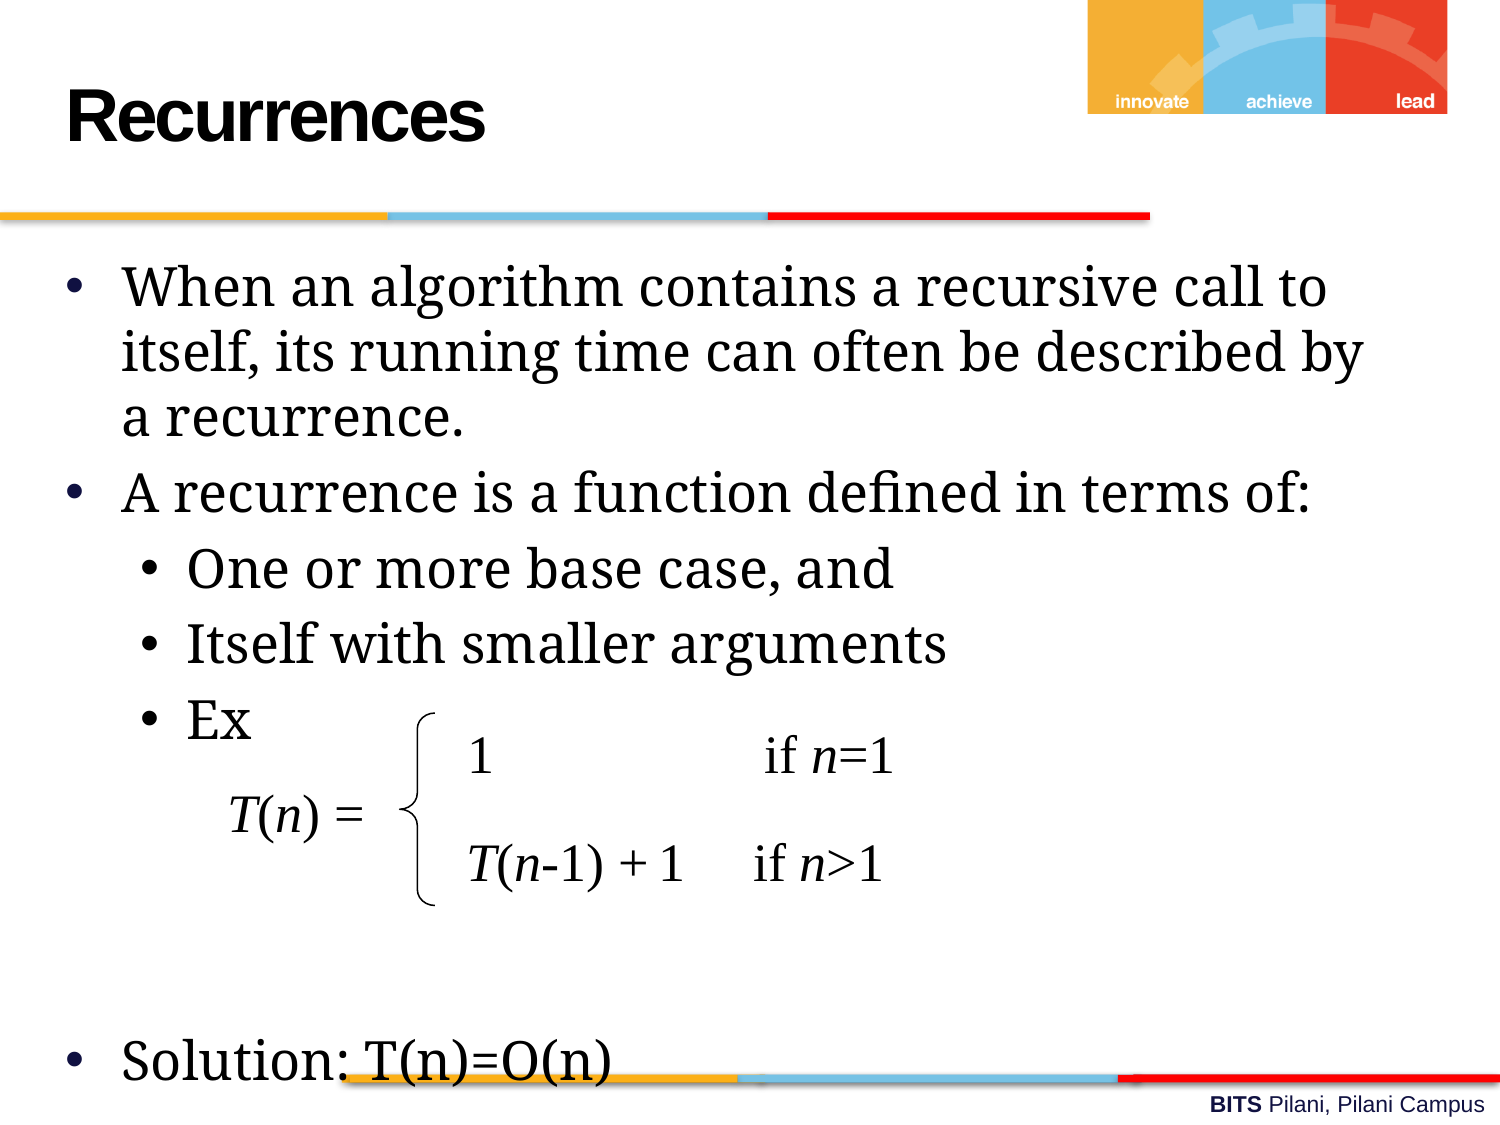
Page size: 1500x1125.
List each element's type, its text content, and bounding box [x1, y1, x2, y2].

picture [1087, 0, 1448, 114]
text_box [212, 712, 1070, 906]
list When an algorithm contains a recursive call to itself, its running time can often be described by a recurrence. A recurrence is a function defined in terms of: One or more base case, and Itself with smaller arguments Ex Solution: T(n)=O(n) [50, 245, 1400, 1038]
list Recurrences [50, 24, 1088, 213]
